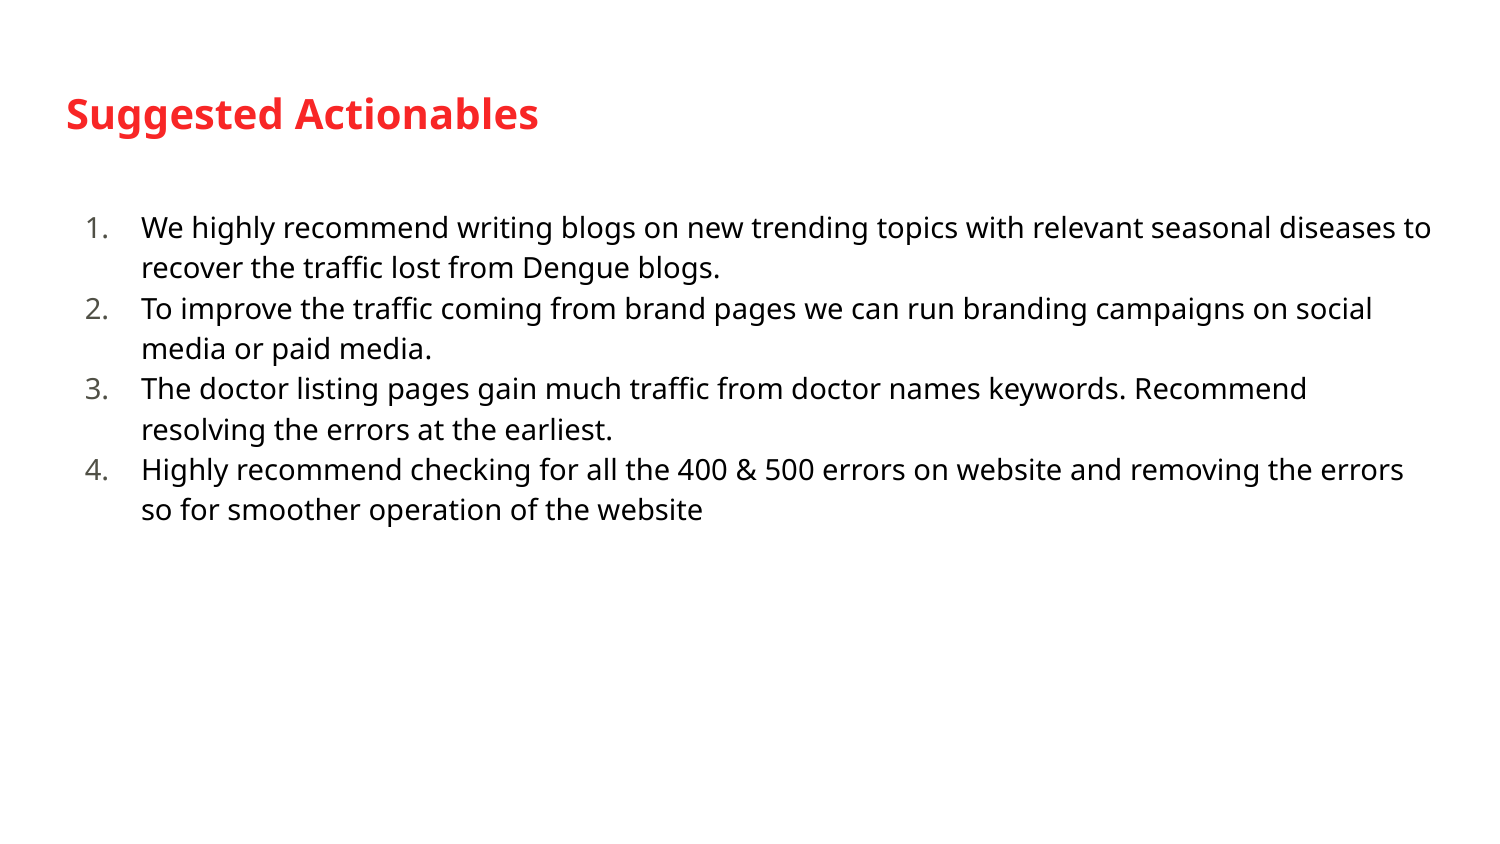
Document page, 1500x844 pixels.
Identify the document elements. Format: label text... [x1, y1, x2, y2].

title Suggested Actionables [51, 72, 1449, 167]
list We highly recommend writing blogs on new trending topics with relevant seasonal diseases to recover the traffic lost from Dengue blogs. To improve the traffic coming from brand pages we can run branding campaigns on social media or paid media. The doctor listing pages gain much traffic from doctor names keywords. Recommend resolving the errors at the earliest. Highly recommend checking for all the 400 & 500 errors on website and removing the errors so for smoother operation of the website [51, 189, 1449, 750]
